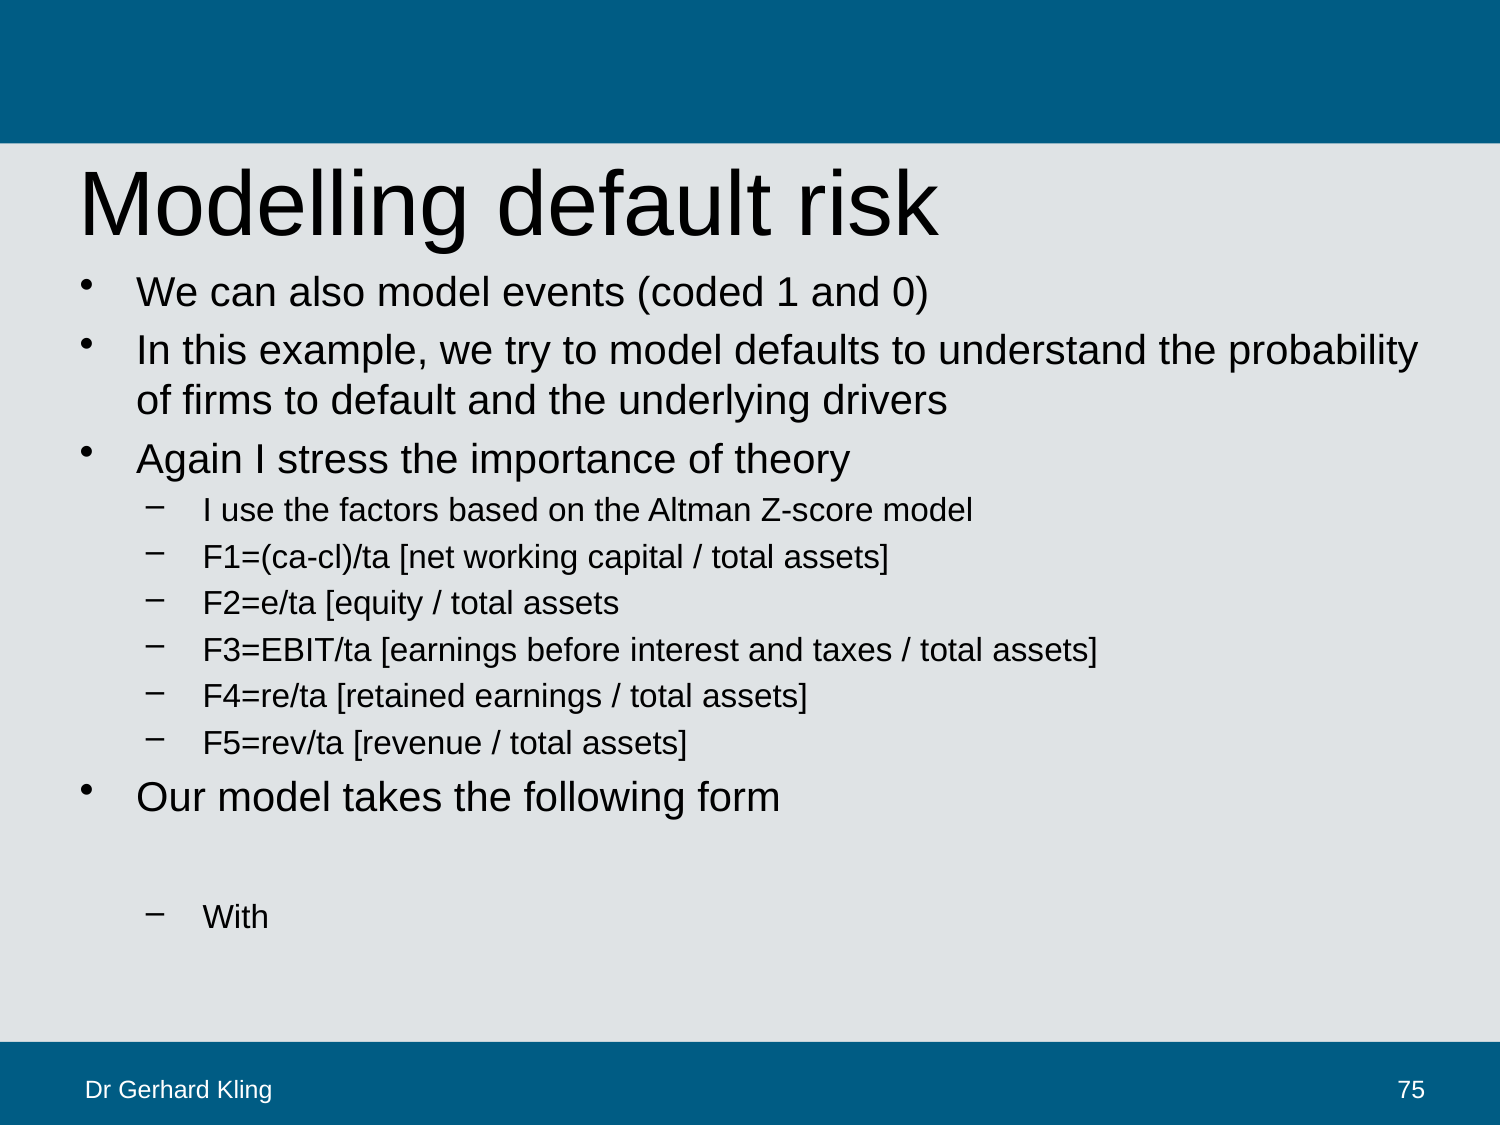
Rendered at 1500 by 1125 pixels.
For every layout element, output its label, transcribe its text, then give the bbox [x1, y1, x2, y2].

text_box 75 [1382, 1066, 1489, 1112]
title Modelling default risk [73, 152, 1424, 247]
text_box Dr Gerhard Kling [70, 1066, 563, 1112]
